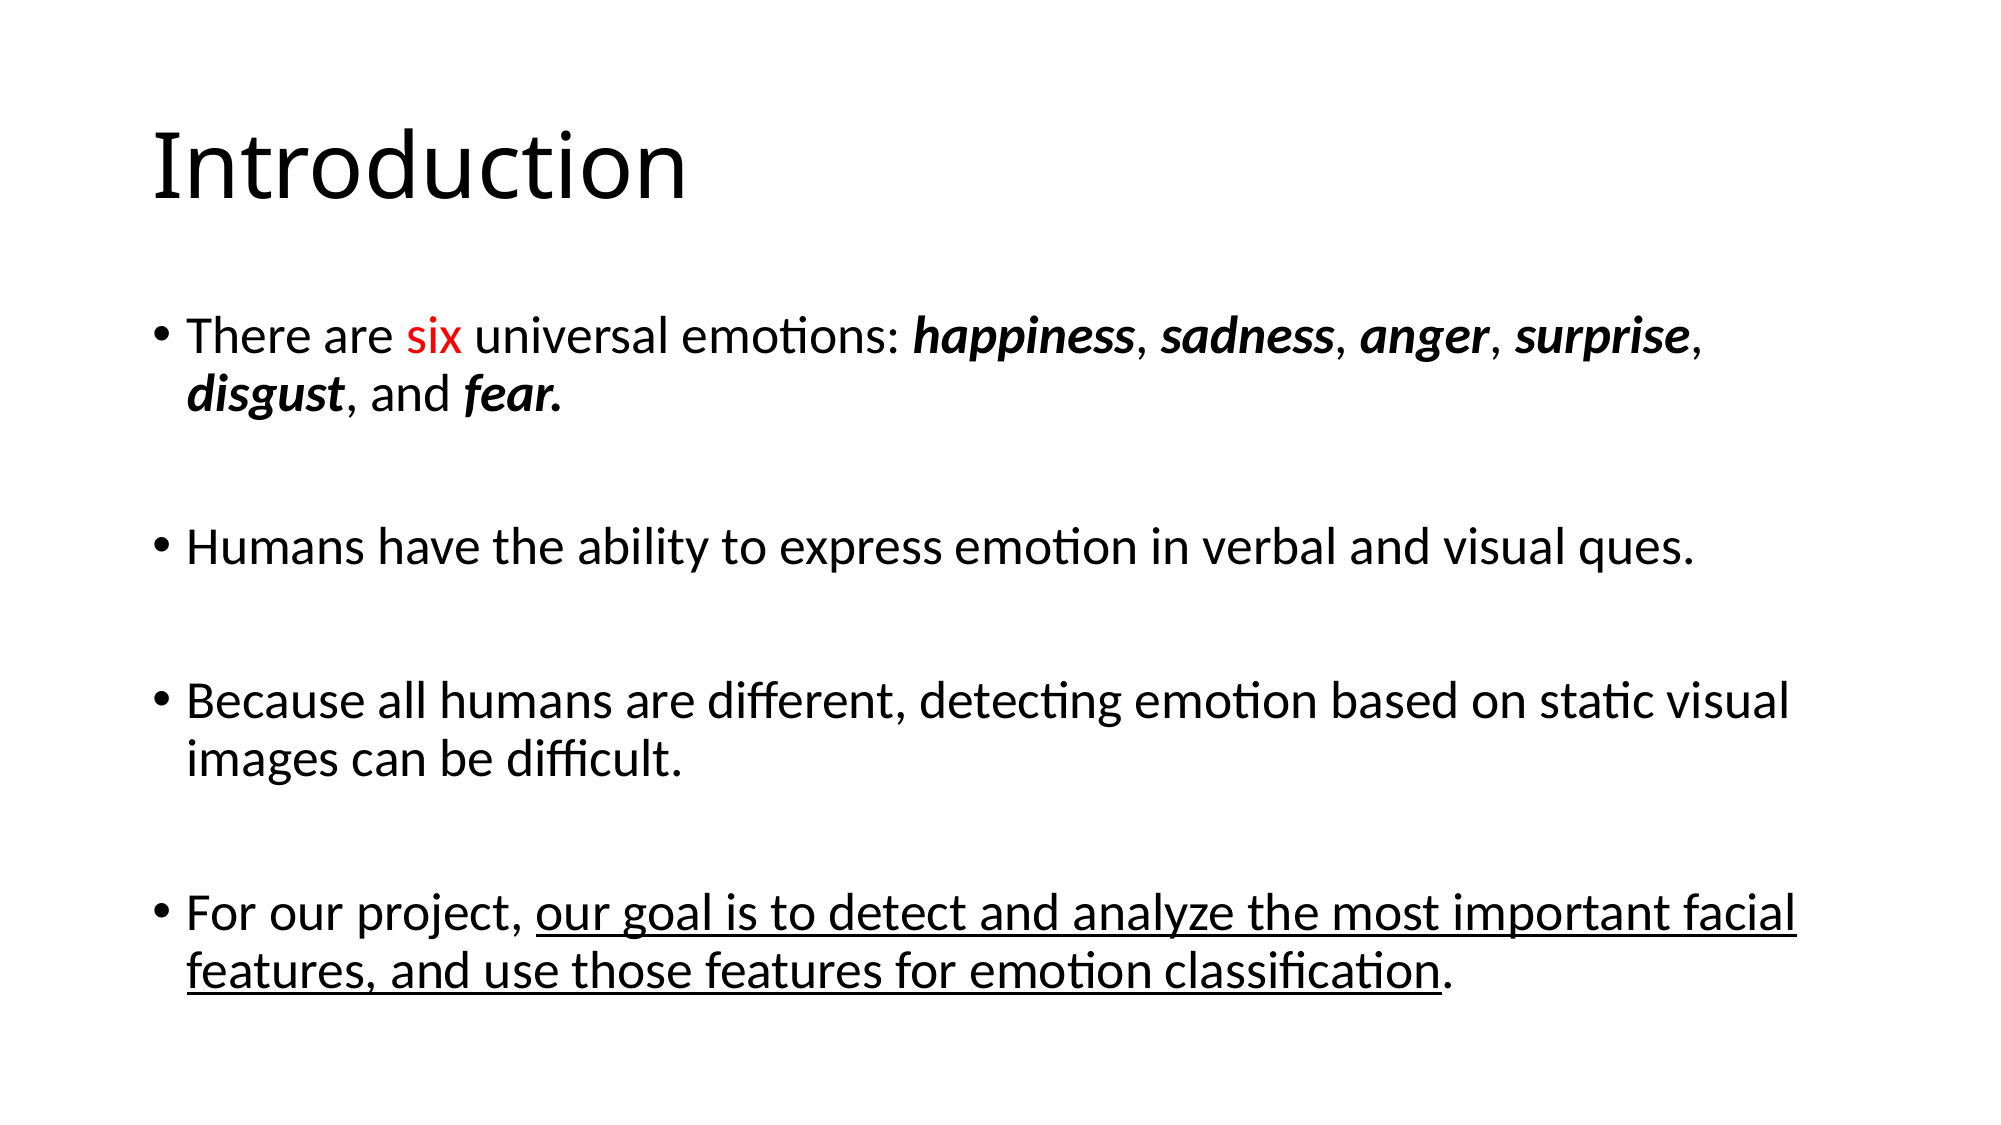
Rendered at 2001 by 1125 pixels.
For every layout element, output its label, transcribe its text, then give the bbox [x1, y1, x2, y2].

list There are six universal emotions: happiness, sadness, anger, surprise, disgust, and fear. Humans have the ability to express emotion in verbal and visual ques. Because all humans are different, detecting emotion based on static visual images can be difficult. For our project, our goal is to detect and analyze the most important facial features, and use those features for emotion classification. [137, 299, 1863, 1014]
title Introduction [137, 59, 1863, 278]
